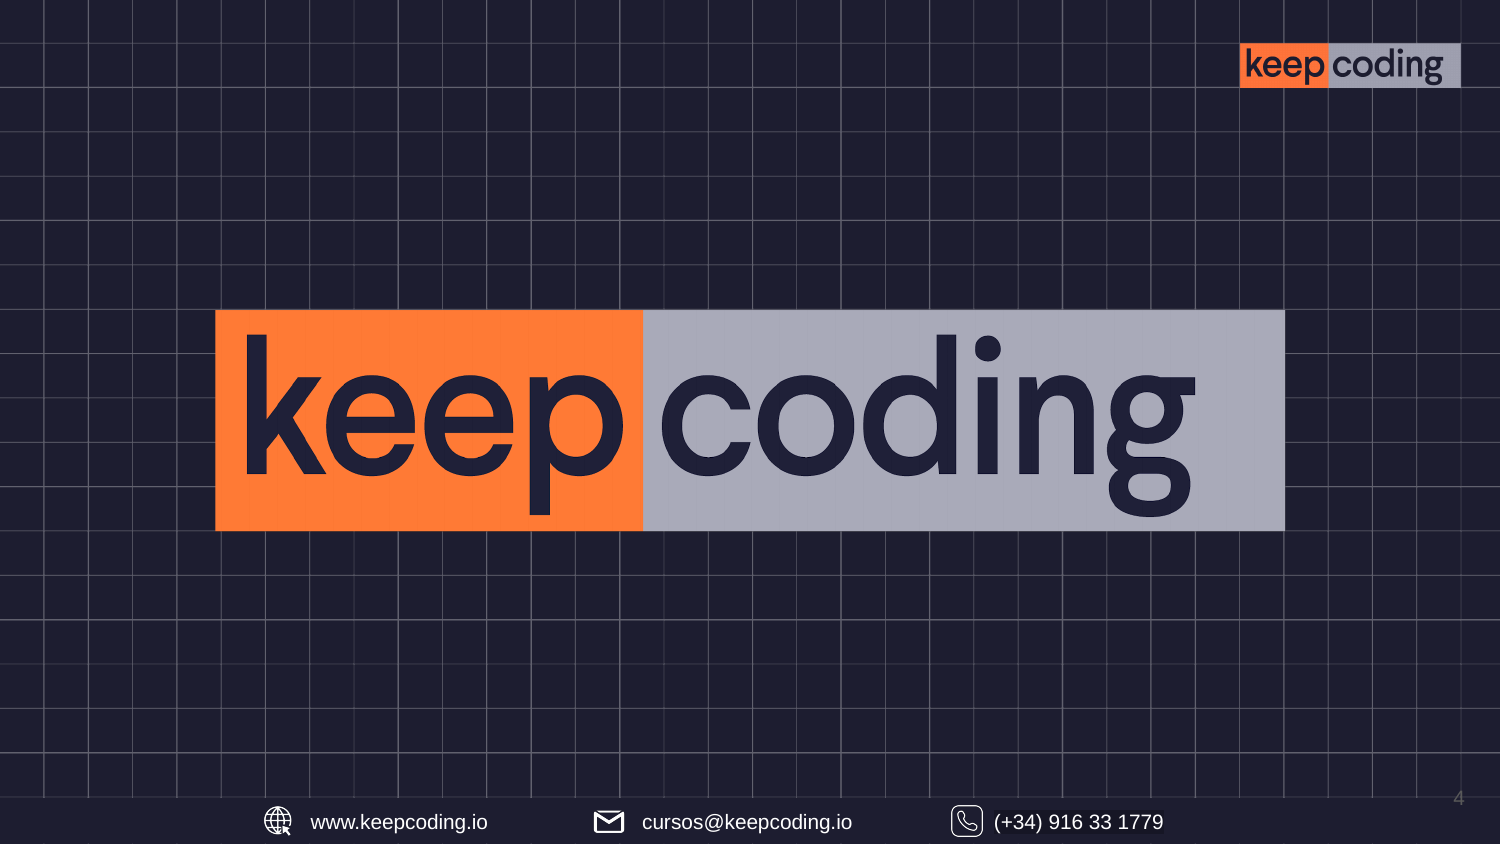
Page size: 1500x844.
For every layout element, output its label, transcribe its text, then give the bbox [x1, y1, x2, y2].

picture [138, 238, 1366, 603]
picture [1240, 43, 1461, 88]
picture [590, 802, 628, 840]
picture [948, 802, 986, 840]
slide_number ‹#› [1389, 764, 1480, 830]
picture [259, 802, 296, 840]
